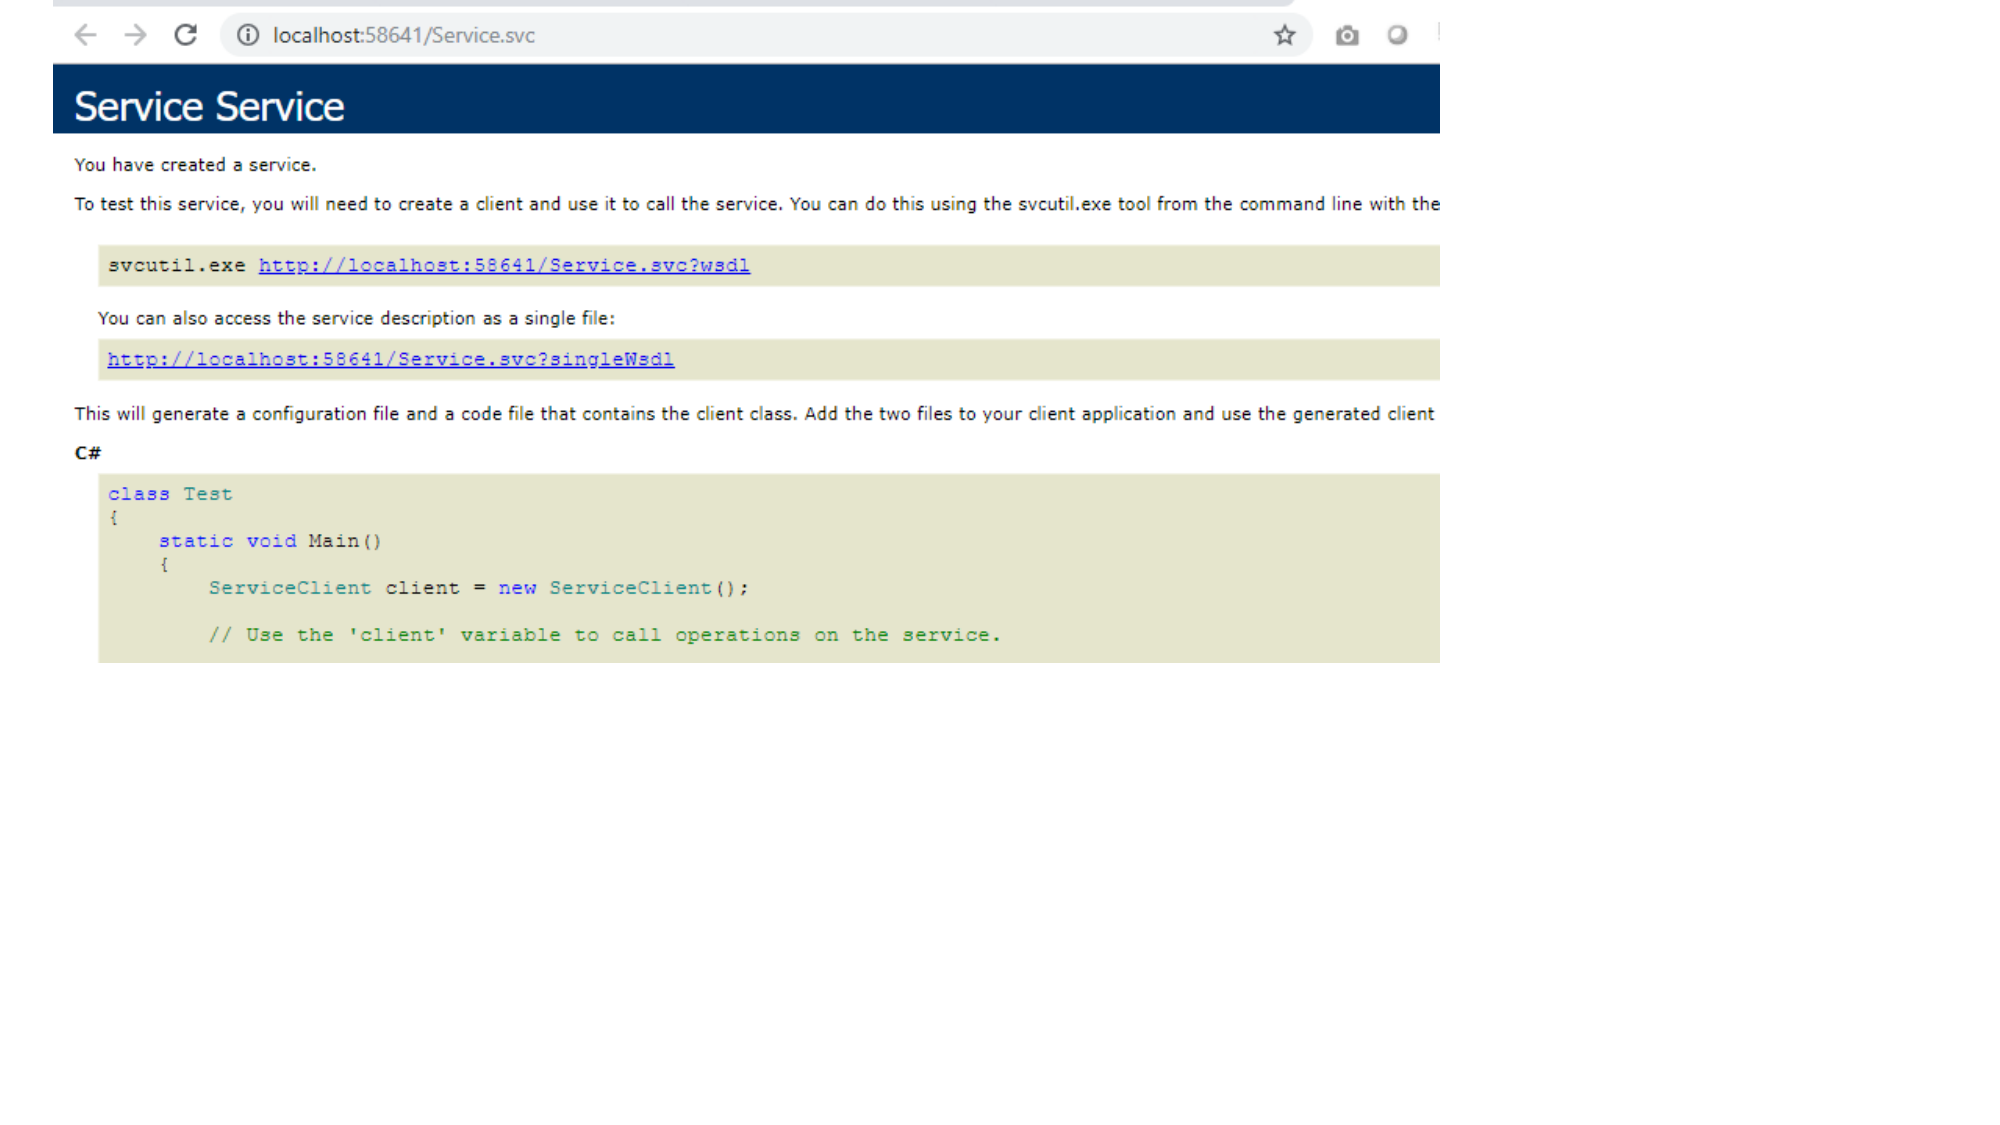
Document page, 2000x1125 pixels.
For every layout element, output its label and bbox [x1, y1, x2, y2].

picture [53, 0, 1441, 663]
